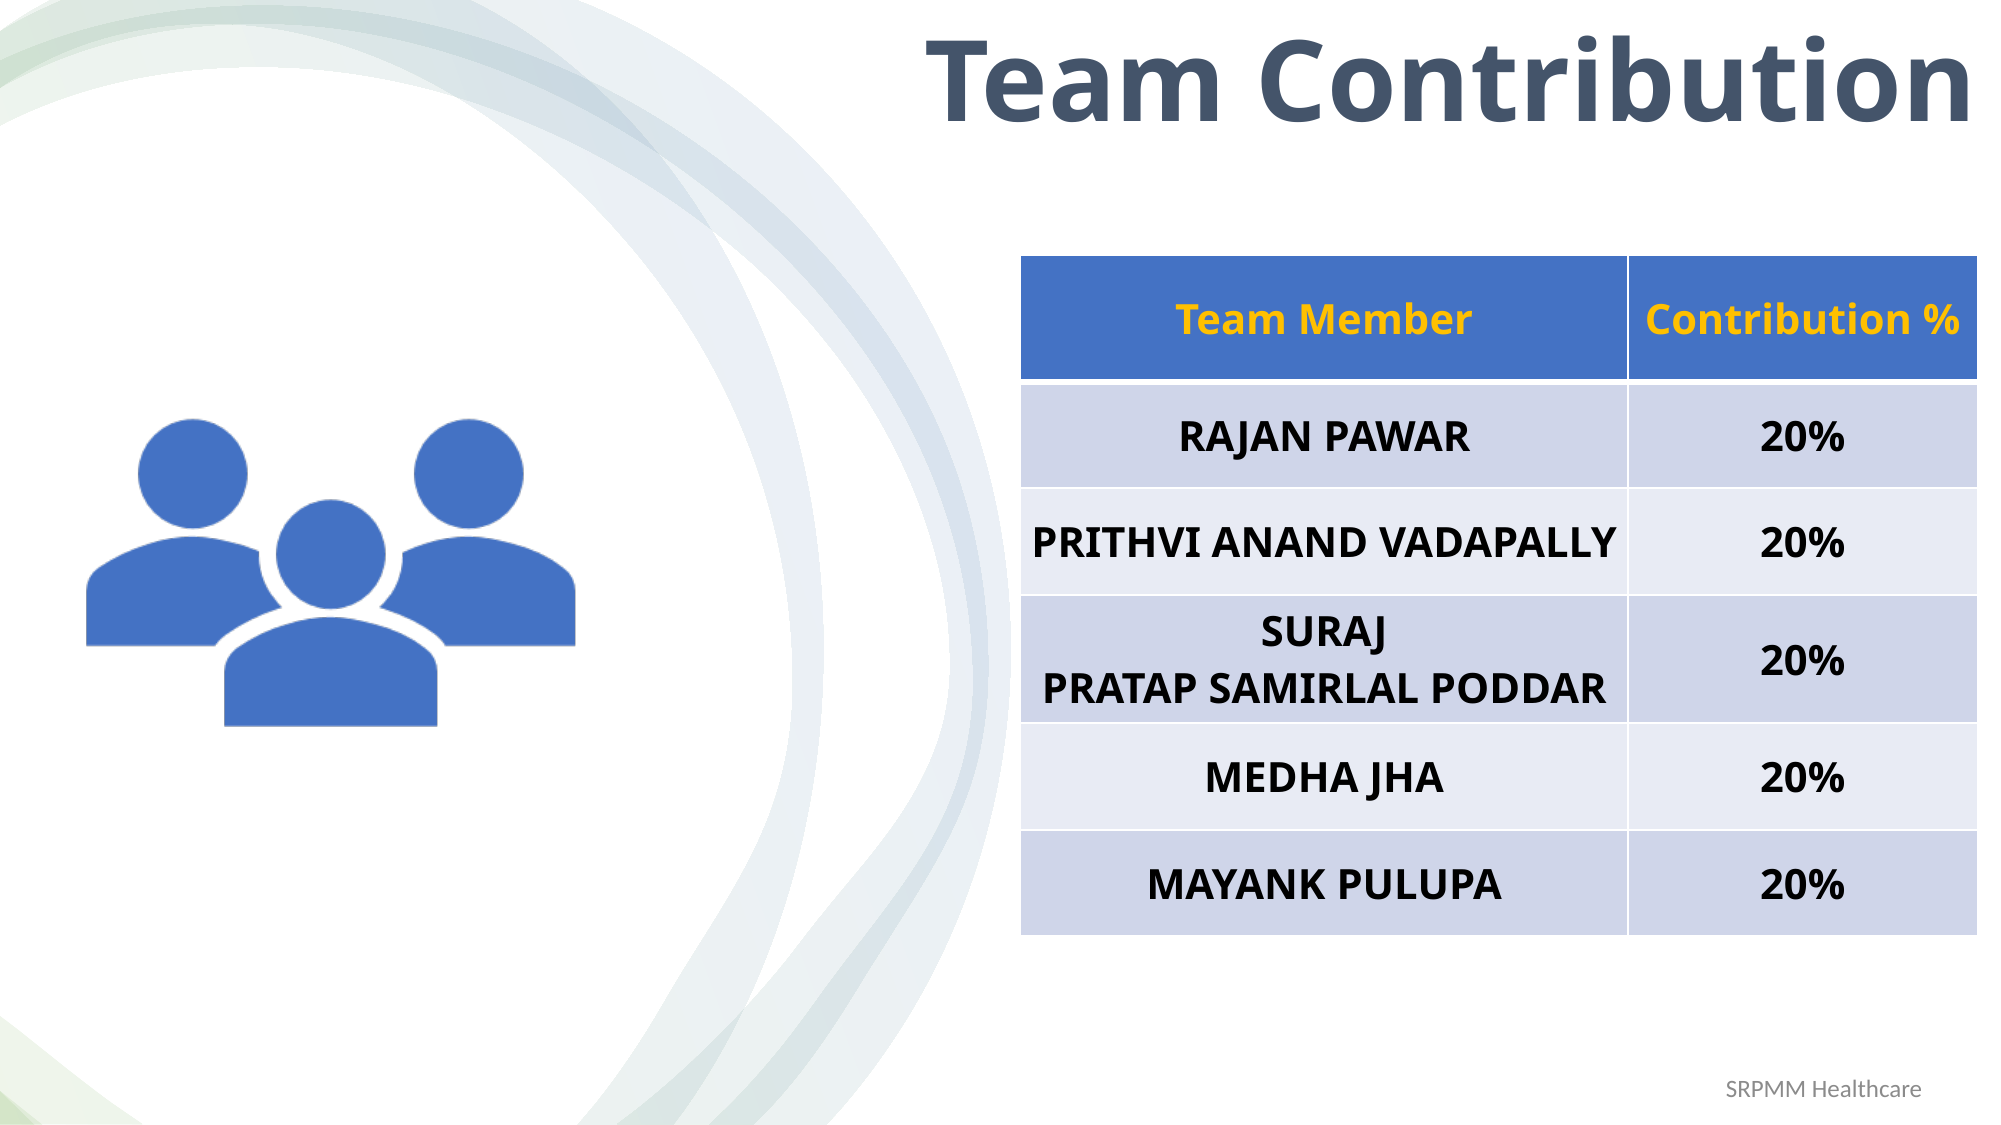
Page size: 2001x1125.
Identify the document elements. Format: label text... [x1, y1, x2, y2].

table_cell Rajan Pawar [1021, 385, 1627, 487]
table_cell Mayank Pulupa [1021, 831, 1627, 935]
table_header Contribution % [1629, 256, 1977, 379]
table_cell 20% [1629, 385, 1977, 487]
text_box [1011, 0, 2000, 1125]
footer SRPMM Healthcare [1656, 1056, 1992, 1119]
table_cell Prithvi Anand Vadapally [1021, 489, 1627, 594]
table_cell 20% [1629, 724, 1977, 829]
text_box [0, 0, 1011, 1125]
table_cell 20% [1629, 831, 1977, 935]
table_header Team Member [1021, 256, 1627, 379]
table_cell 20% [1629, 489, 1977, 594]
table_cell Medha Jha [1021, 724, 1627, 829]
table_cell Suraj Pratap Samirlal Poddar [1021, 596, 1627, 722]
table_cell 20% [1629, 596, 1977, 722]
title Team Contribution [1011, 16, 1993, 193]
